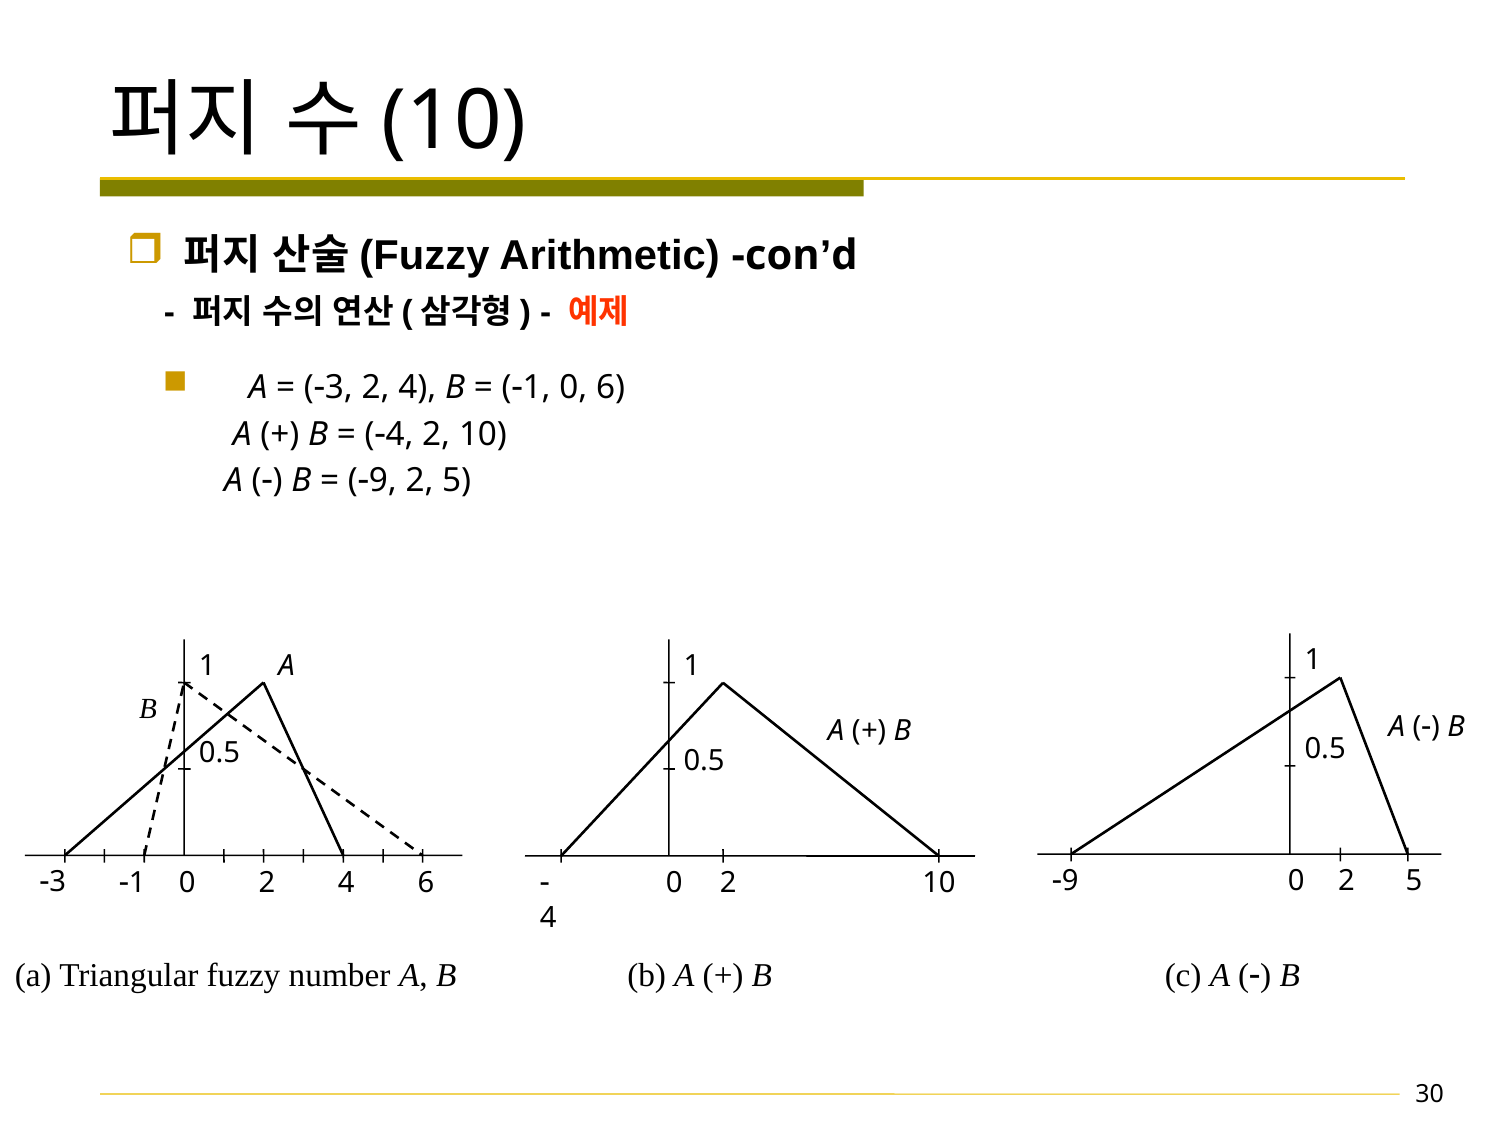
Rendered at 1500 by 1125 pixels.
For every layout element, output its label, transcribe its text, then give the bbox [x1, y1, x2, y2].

slide_number 30 [1133, 1070, 1459, 1125]
title 퍼지 수(10) [94, 7, 1365, 173]
text_box (a) Triangular fuzzy number A, B [0, 945, 538, 1001]
text_box 퍼지 산술(Fuzzy Arithmetic) -con’d - 퍼지 수의 연산(삼각형) - 예제 [112, 205, 1447, 338]
text_box A = (3, 2, 4), B = (1, 0, 6) A (+) B = (4, 2, 10) A () B = (9, 2, 5) [148, 357, 1424, 1046]
text_box (c) A () B [1149, 945, 1338, 1001]
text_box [1037, 632, 1500, 921]
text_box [24, 639, 463, 922]
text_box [524, 639, 976, 922]
text_box (b) A (+) B [612, 945, 825, 1001]
